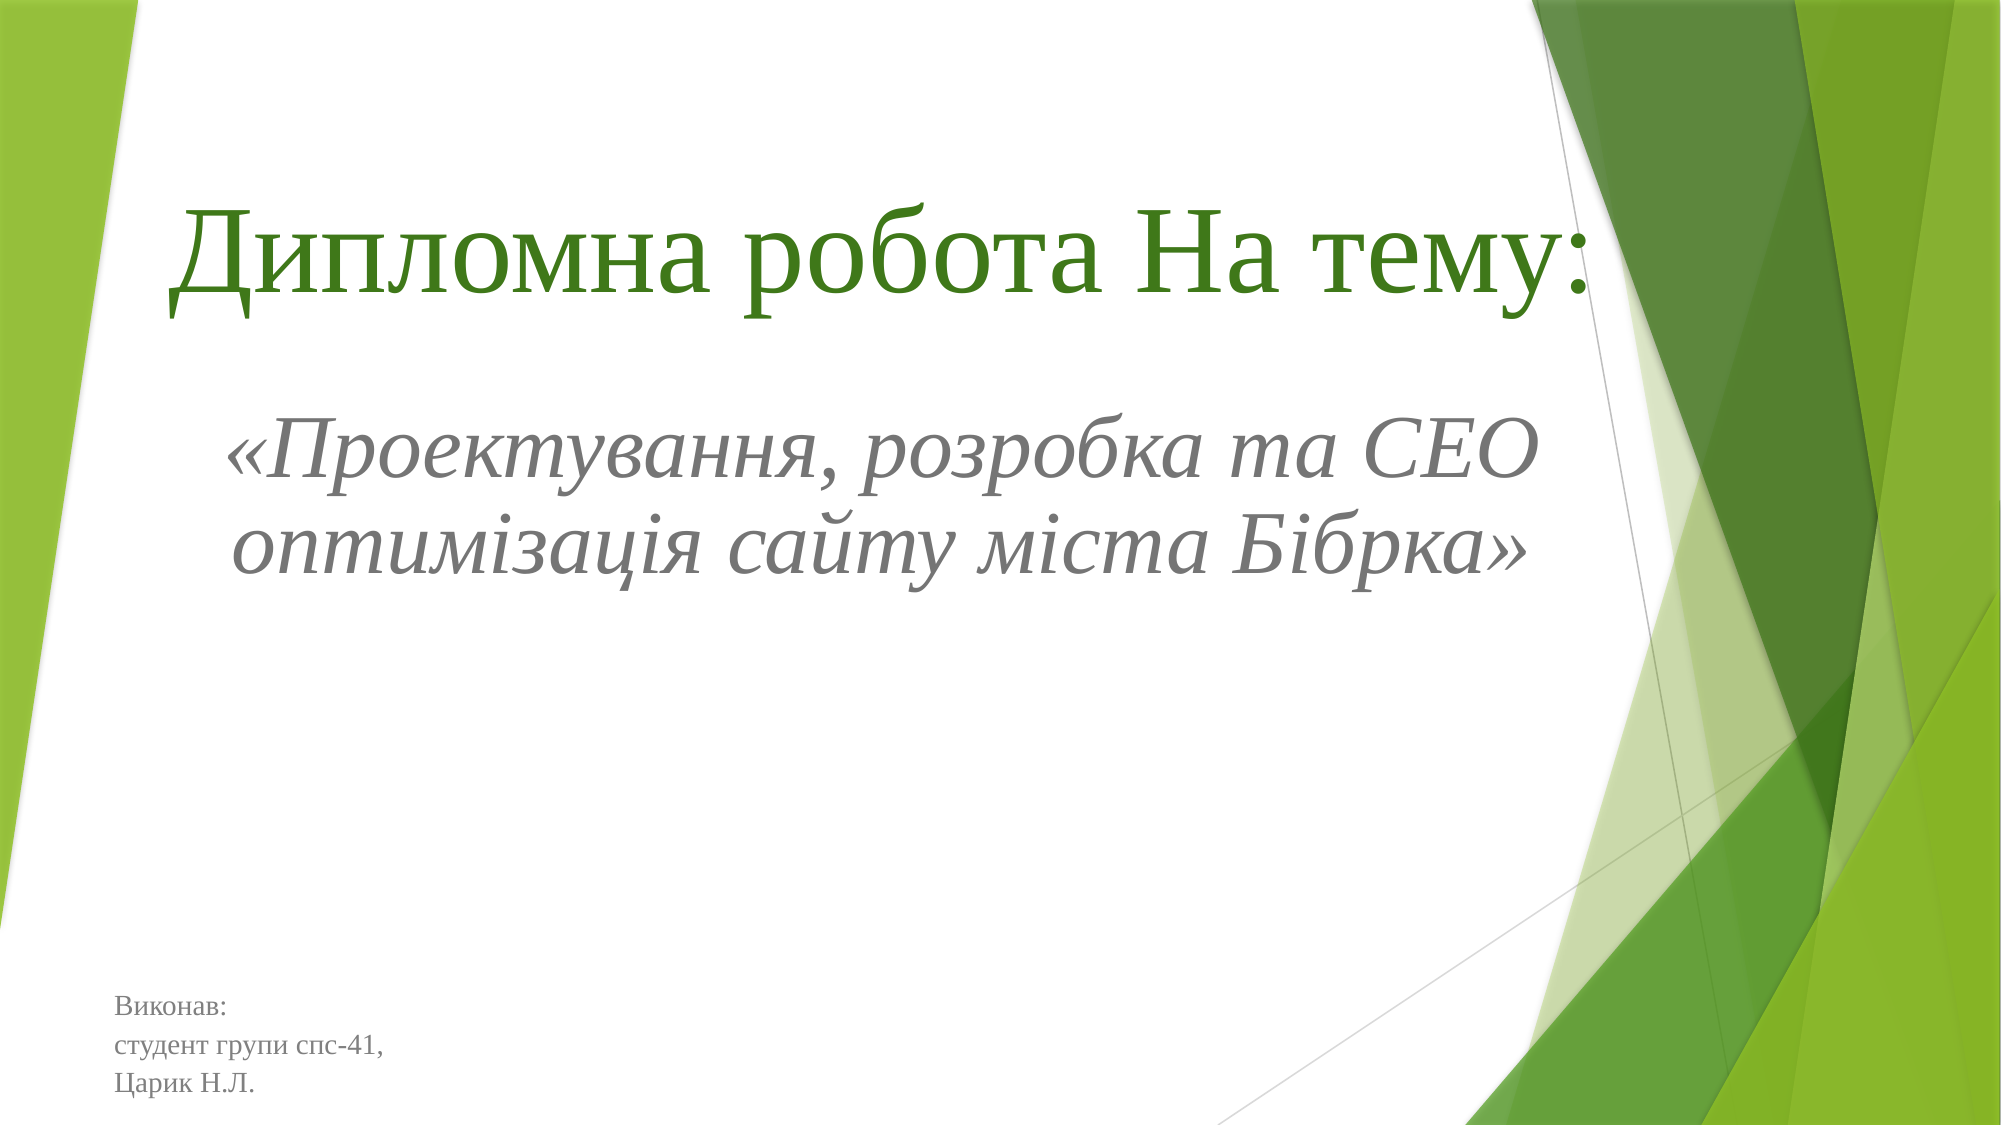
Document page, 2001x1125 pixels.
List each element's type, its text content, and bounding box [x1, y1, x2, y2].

title Дипломна робота На тему: [132, 124, 1633, 324]
subtitle Виконав: студент групи спс-41, Царик Н.Л. [99, 975, 627, 1125]
text_box «Проектування, розробка та СЕО оптимізація сайту міста Бібрка» [132, 324, 1633, 601]
